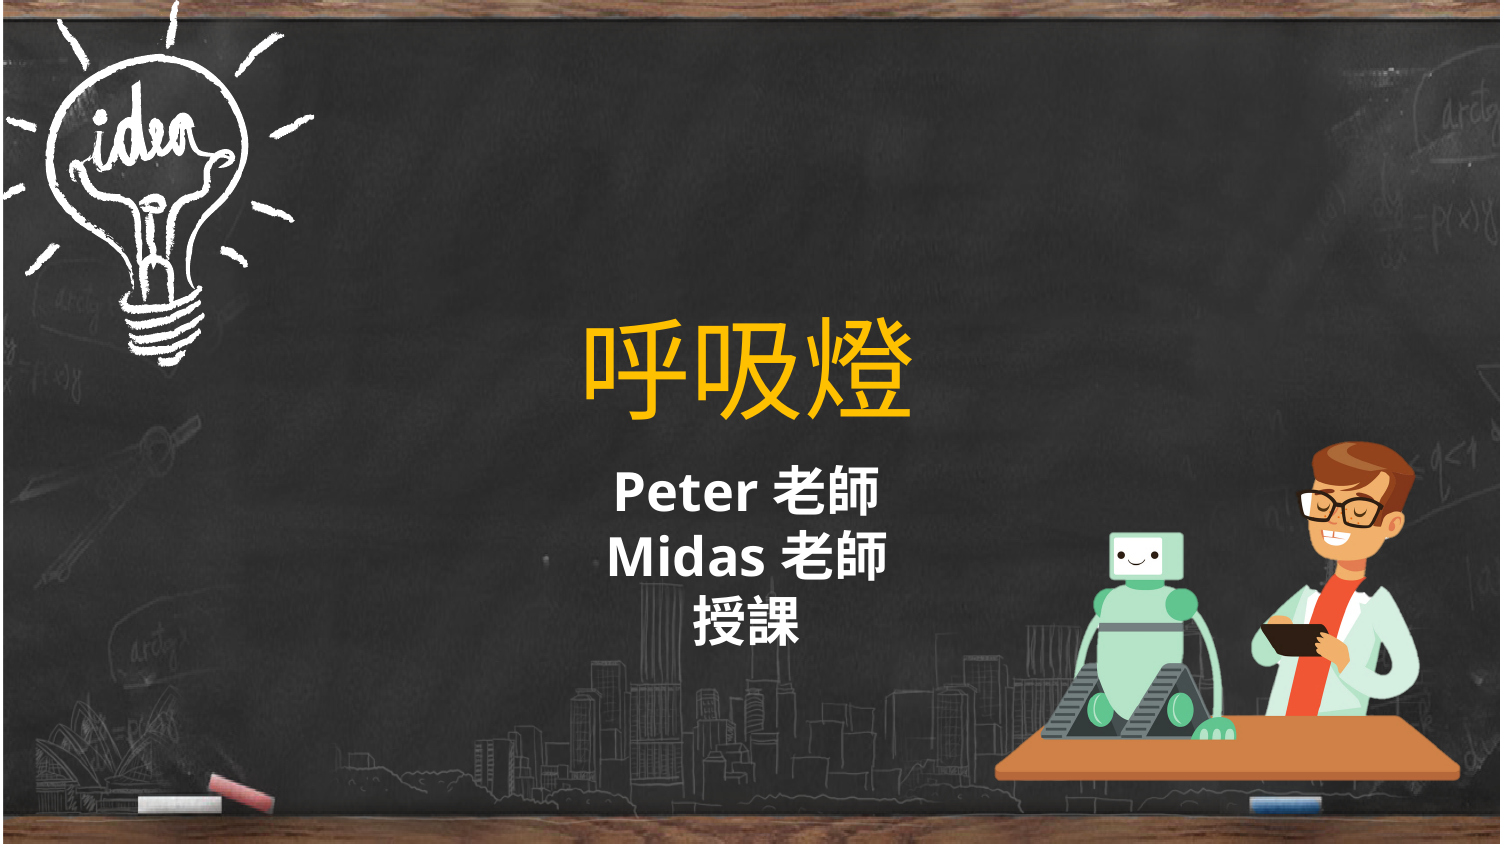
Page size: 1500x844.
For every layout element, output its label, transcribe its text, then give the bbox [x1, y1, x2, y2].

text_box 呼吸燈 [343, 292, 1151, 350]
picture [0, 0, 1500, 844]
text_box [0, 0, 315, 368]
